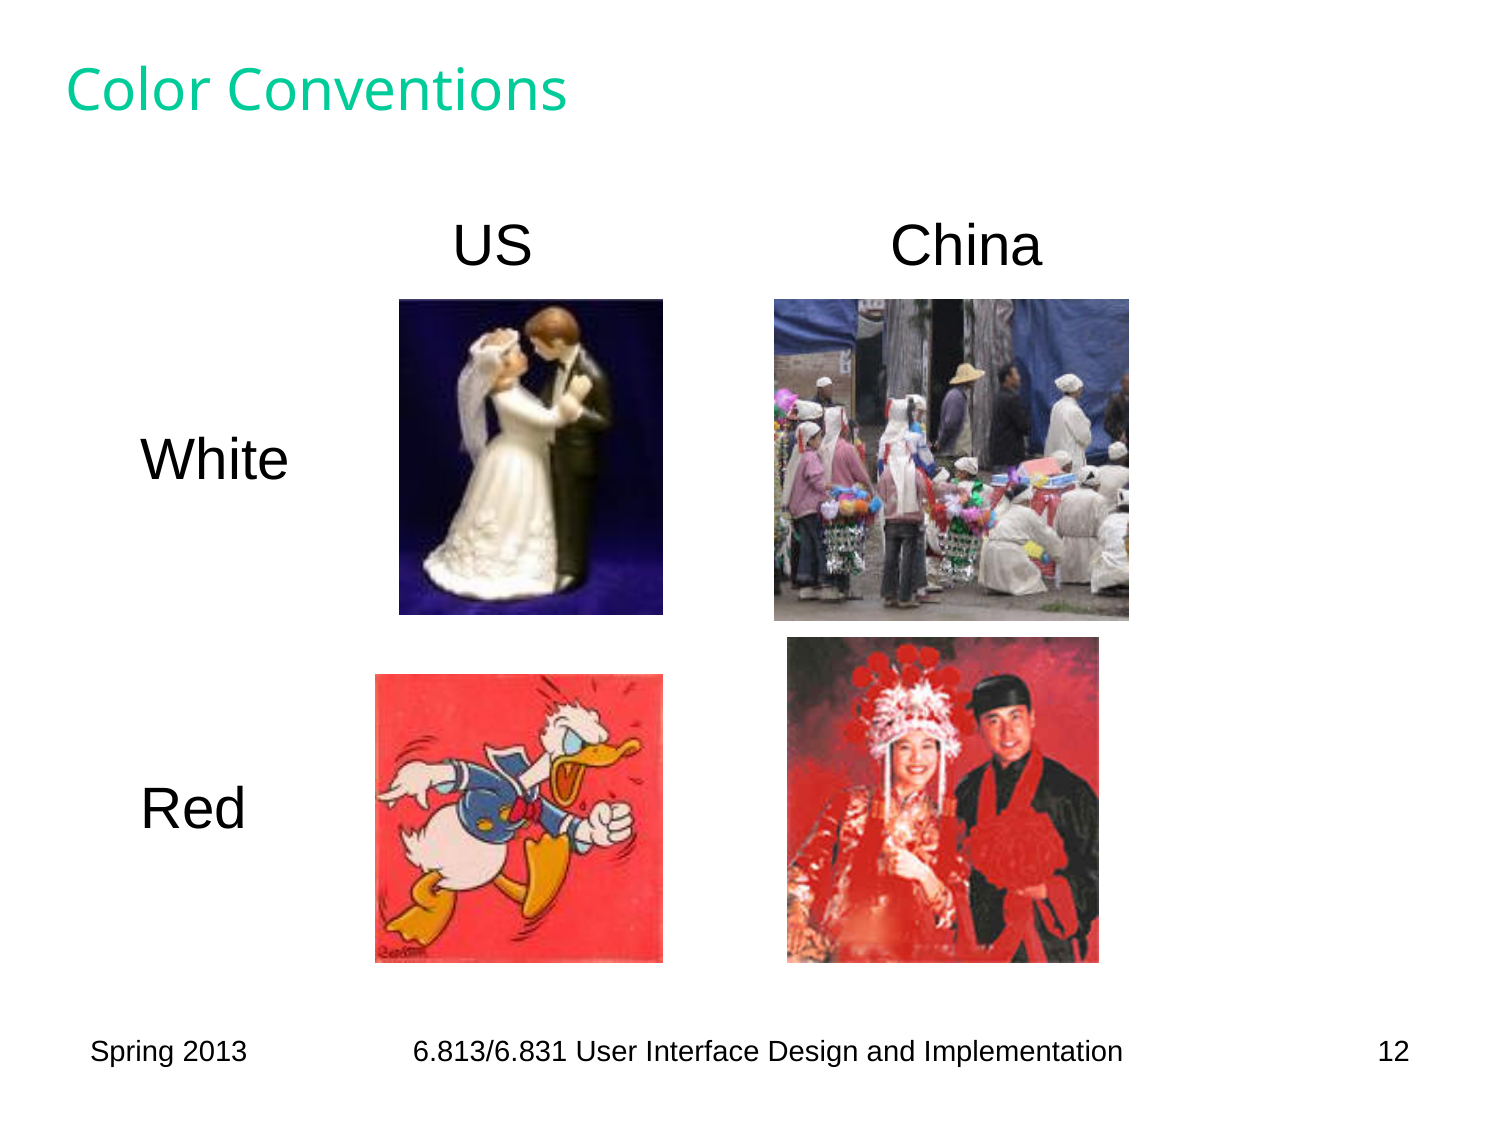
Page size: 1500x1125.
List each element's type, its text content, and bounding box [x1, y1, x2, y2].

picture [399, 299, 663, 615]
slide_number 12 [1237, 1024, 1426, 1103]
picture [787, 637, 1099, 963]
title Color Conventions [49, 24, 1438, 151]
footer 6.813/6.831 User Interface Design and Implementation [312, 1024, 1226, 1103]
picture [374, 674, 663, 963]
text_box Red [125, 762, 263, 848]
picture [774, 299, 1129, 621]
text_box China [876, 200, 1059, 285]
text_box White [126, 414, 305, 499]
slide_number Spring 2013 [74, 1024, 301, 1103]
text_box US [438, 200, 549, 285]
